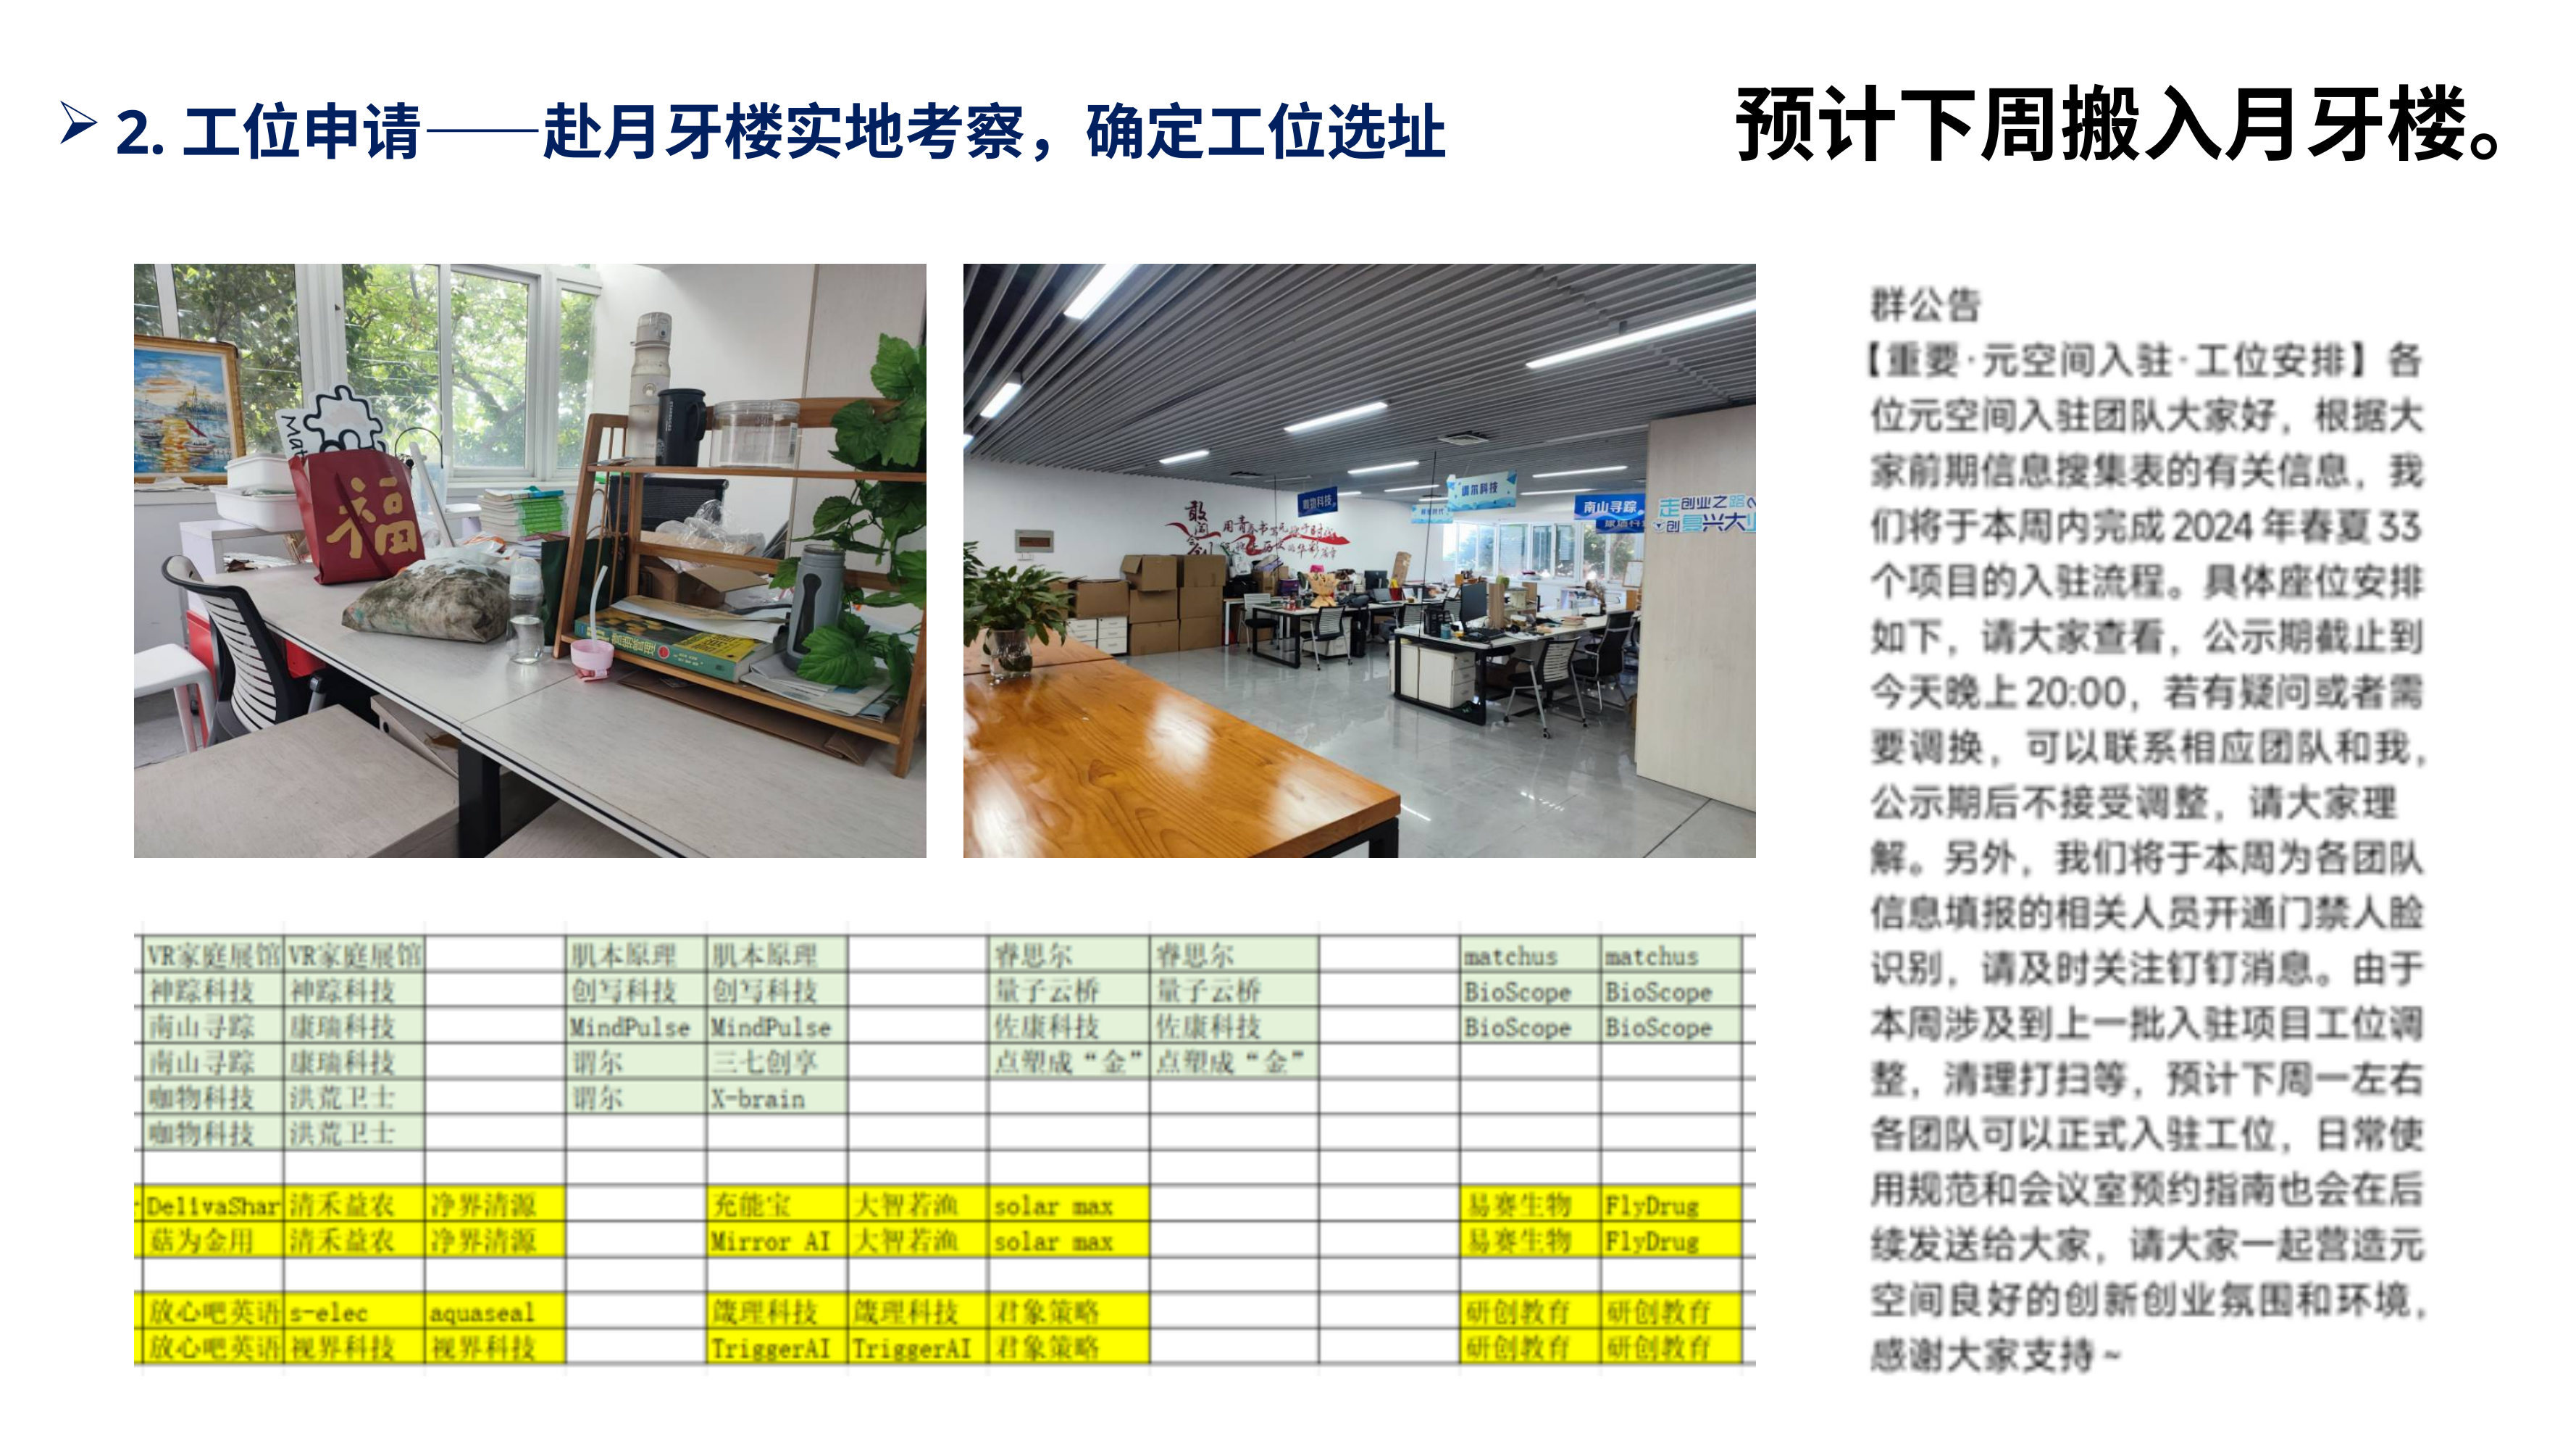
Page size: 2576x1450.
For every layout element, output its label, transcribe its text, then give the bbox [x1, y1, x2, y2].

text_box 预计下周搬入月牙楼。 [1506, 67, 2532, 191]
picture [1855, 264, 2445, 1393]
picture [963, 264, 1756, 858]
picture [134, 921, 1756, 1376]
picture [134, 264, 927, 858]
text_box 2.工位申请——赴月牙楼实地考察，确定工位选址 [44, 67, 1506, 172]
